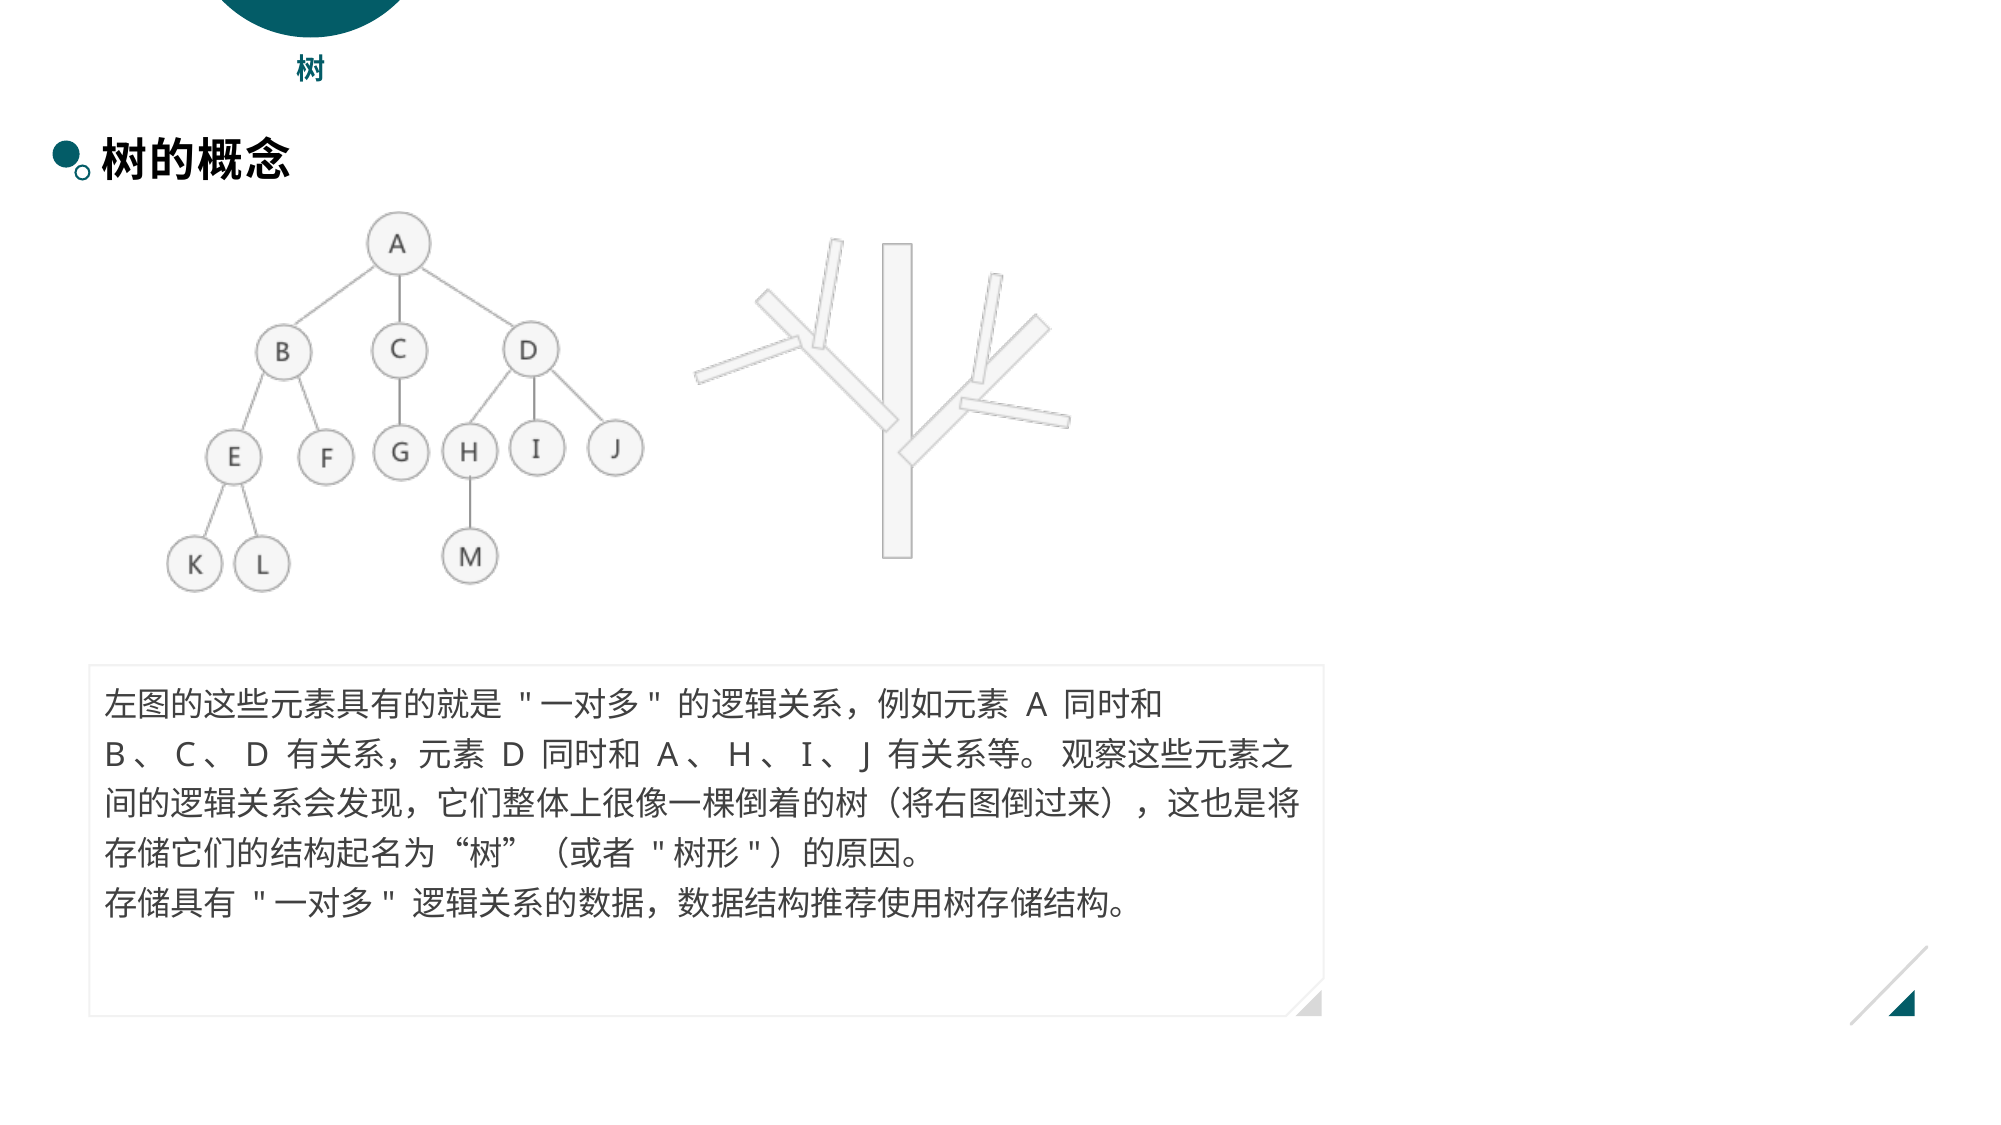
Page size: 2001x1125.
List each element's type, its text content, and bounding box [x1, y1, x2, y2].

text_box 树 [296, 50, 326, 86]
text_box [220, 0, 402, 39]
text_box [52, 140, 90, 180]
text_box [88, 664, 1325, 1018]
picture [166, 211, 1072, 593]
text_box 左图的这些元素具有的就是 "一对多" 的逻辑关系，例如元素 A 同时和 B、C、D 有关系，元素 D 同时和 A、H、I、J 有关系等。 观察这些元素之间的逻辑关系会发现，它们整体上很像一棵倒着的树（将右图倒过来），这也是将存储它们的结构起名为“树”（或者 "树形"）的原因。 存储具有 "一对多" 逻辑关系的数据，数据结构推荐使用树存储结构。 [89, 665, 1322, 930]
text_box 树的概念 [87, 123, 1688, 194]
text_box [1292, 987, 1323, 1018]
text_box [1850, 946, 1928, 1025]
